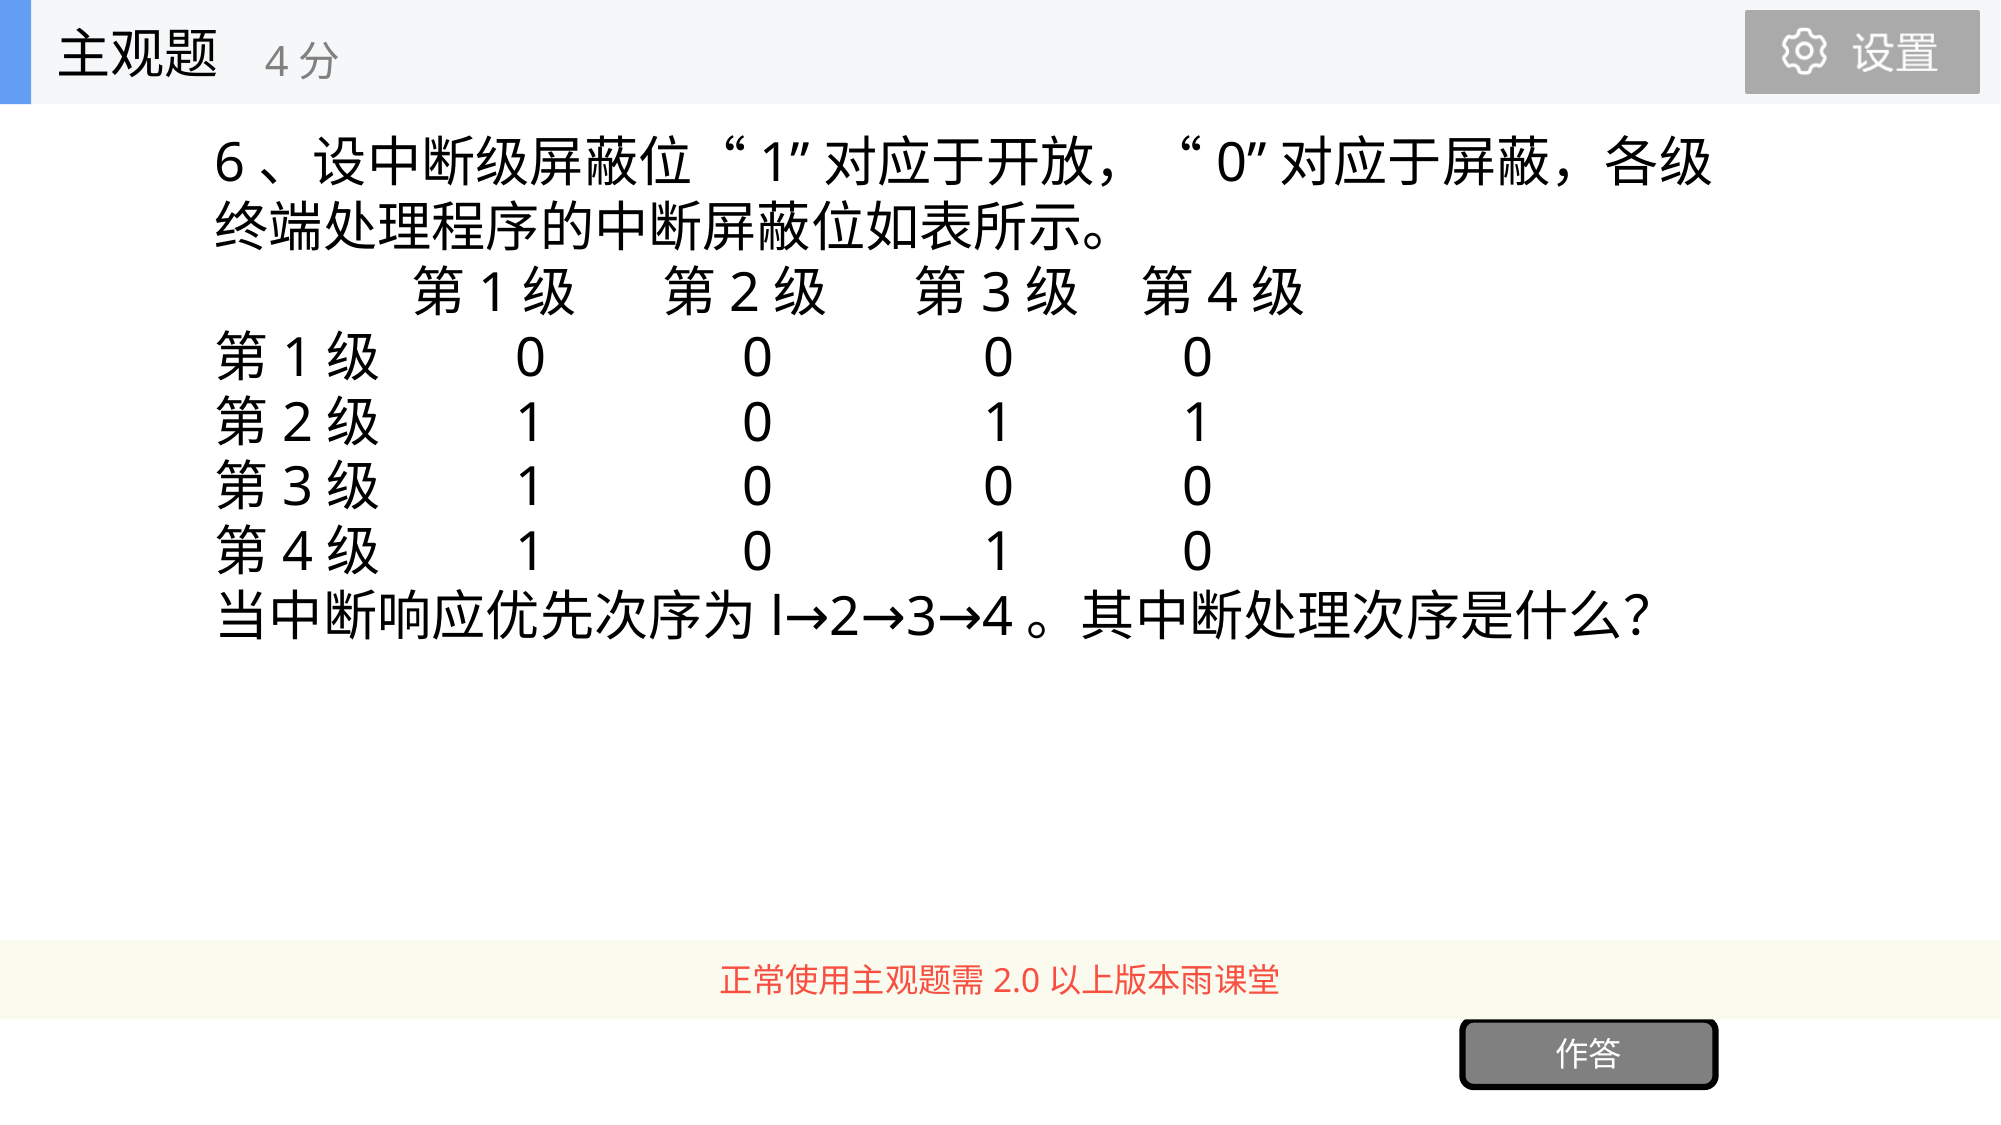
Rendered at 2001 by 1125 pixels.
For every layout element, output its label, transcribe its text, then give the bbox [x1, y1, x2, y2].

text_box 作答 [1461, 1021, 1717, 1089]
text_box 6、设中断级屏蔽位“1”对应于开放，“0”对应于屏蔽，各级终端处理程序的中断屏蔽位如表所示。 第1级 第2级 第3级 第4级 第1级 0 0 0 0 第2级 1 0 1 1 第3级 1 0 0 0 第4级 1 0 1 0 当中断响应优先次序为l→2→3→4。其中断处理次序是什么？ [199, 105, 1780, 670]
text_box 正常使用主观题需2.0以上版本雨课堂 [0, 938, 2000, 1021]
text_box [0, 0, 2000, 105]
picture [1745, 10, 1980, 94]
